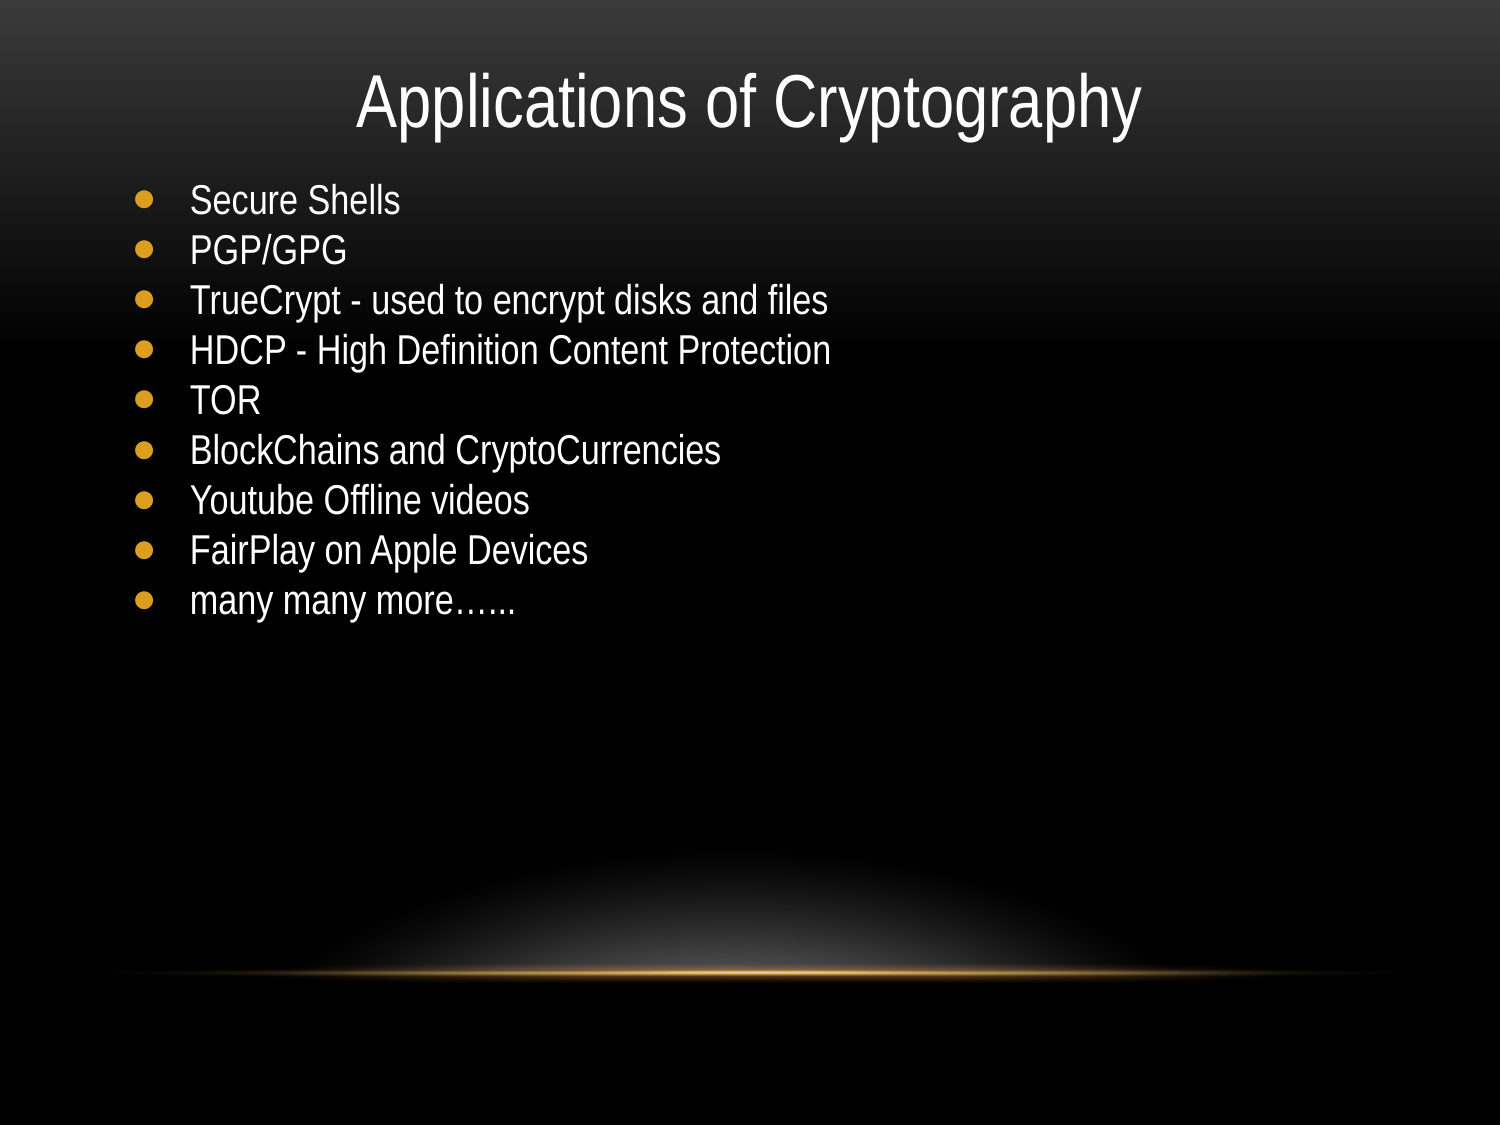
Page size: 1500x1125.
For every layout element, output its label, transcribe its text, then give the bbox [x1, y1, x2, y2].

picture [0, 0, 1500, 1125]
title Applications of Cryptography [99, 45, 1400, 157]
list Secure Shells PGP/GPG TrueCrypt - used to encrypt disks and files HDCP - High Definition Content Protection TOR BlockChains and CryptoCurrencies Youtube Offline videos FairPlay on Apple Devices many many more…... [99, 157, 1400, 938]
